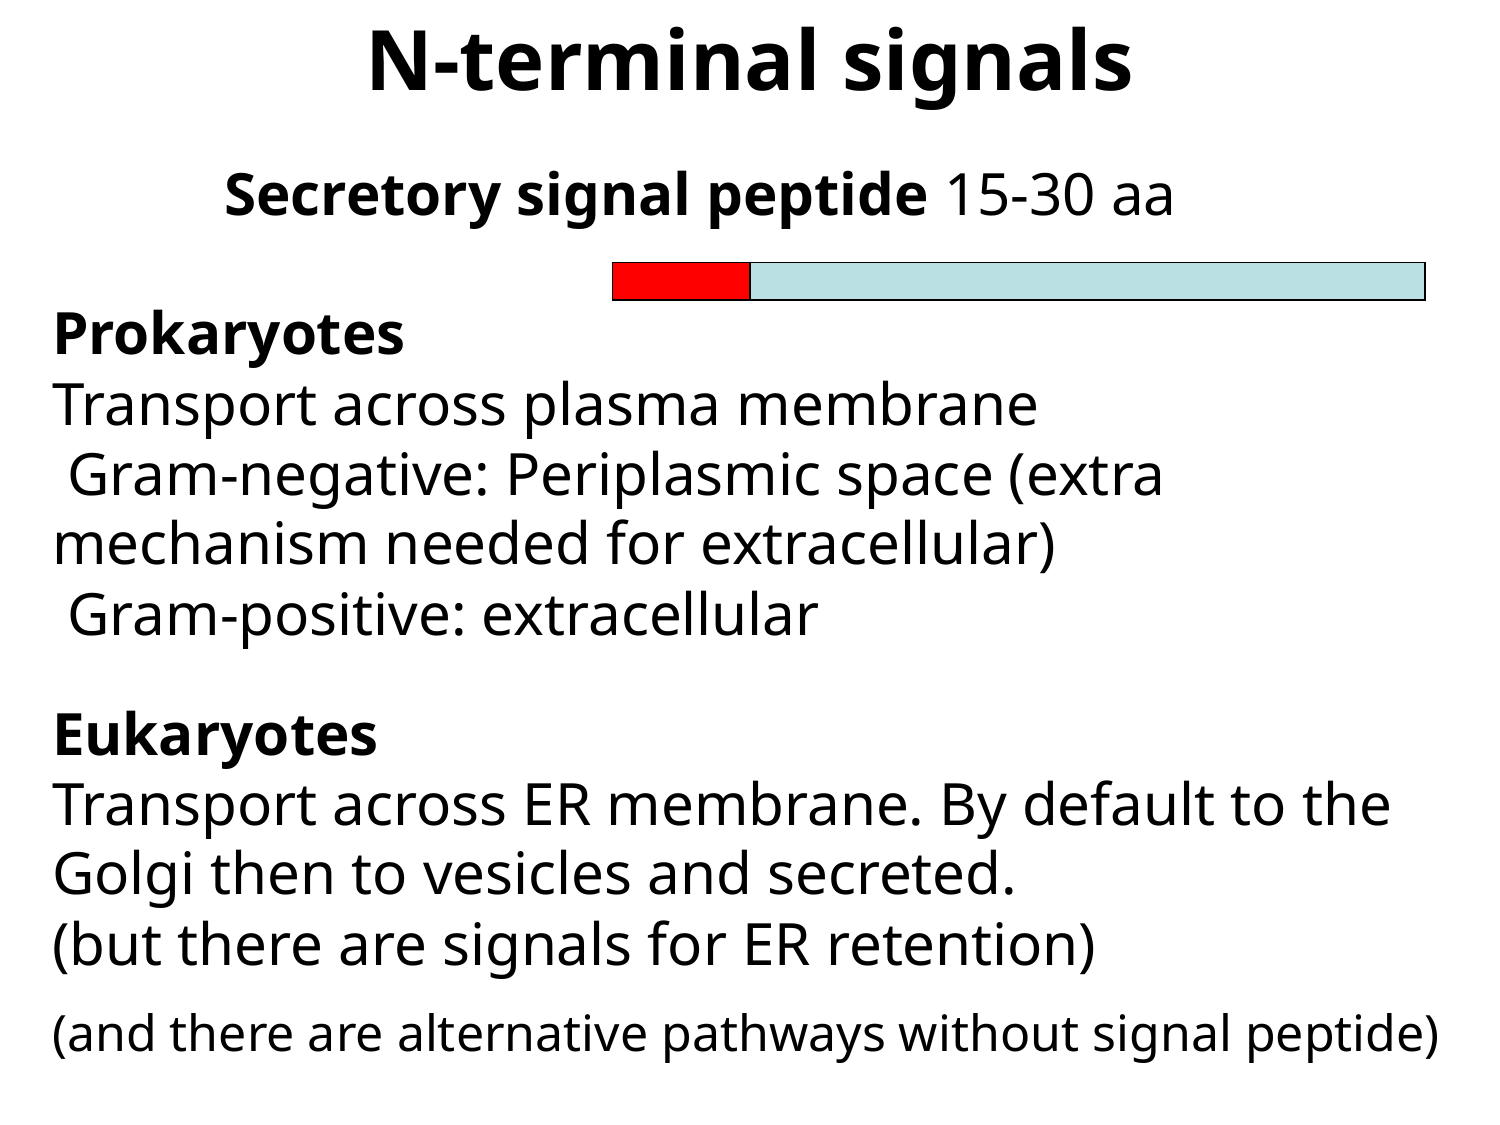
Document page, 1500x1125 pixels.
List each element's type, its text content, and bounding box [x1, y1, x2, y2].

text_box N-terminal signals [0, 0, 1500, 115]
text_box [612, 262, 1426, 301]
text_box Prokaryotes Transport across plasma membrane Gram-negative: Periplasmic space (extra mechanism needed for extracellular) Gram-positive: extracellular Eukaryotes Transport across ER membrane. By default to the Golgi then to vesicles and secreted. (but there are signals for ER retention) (and there are alternative pathways without signal peptide) [37, 289, 1500, 1069]
text_box Secretory signal peptide 15-30 aa [209, 149, 1192, 235]
